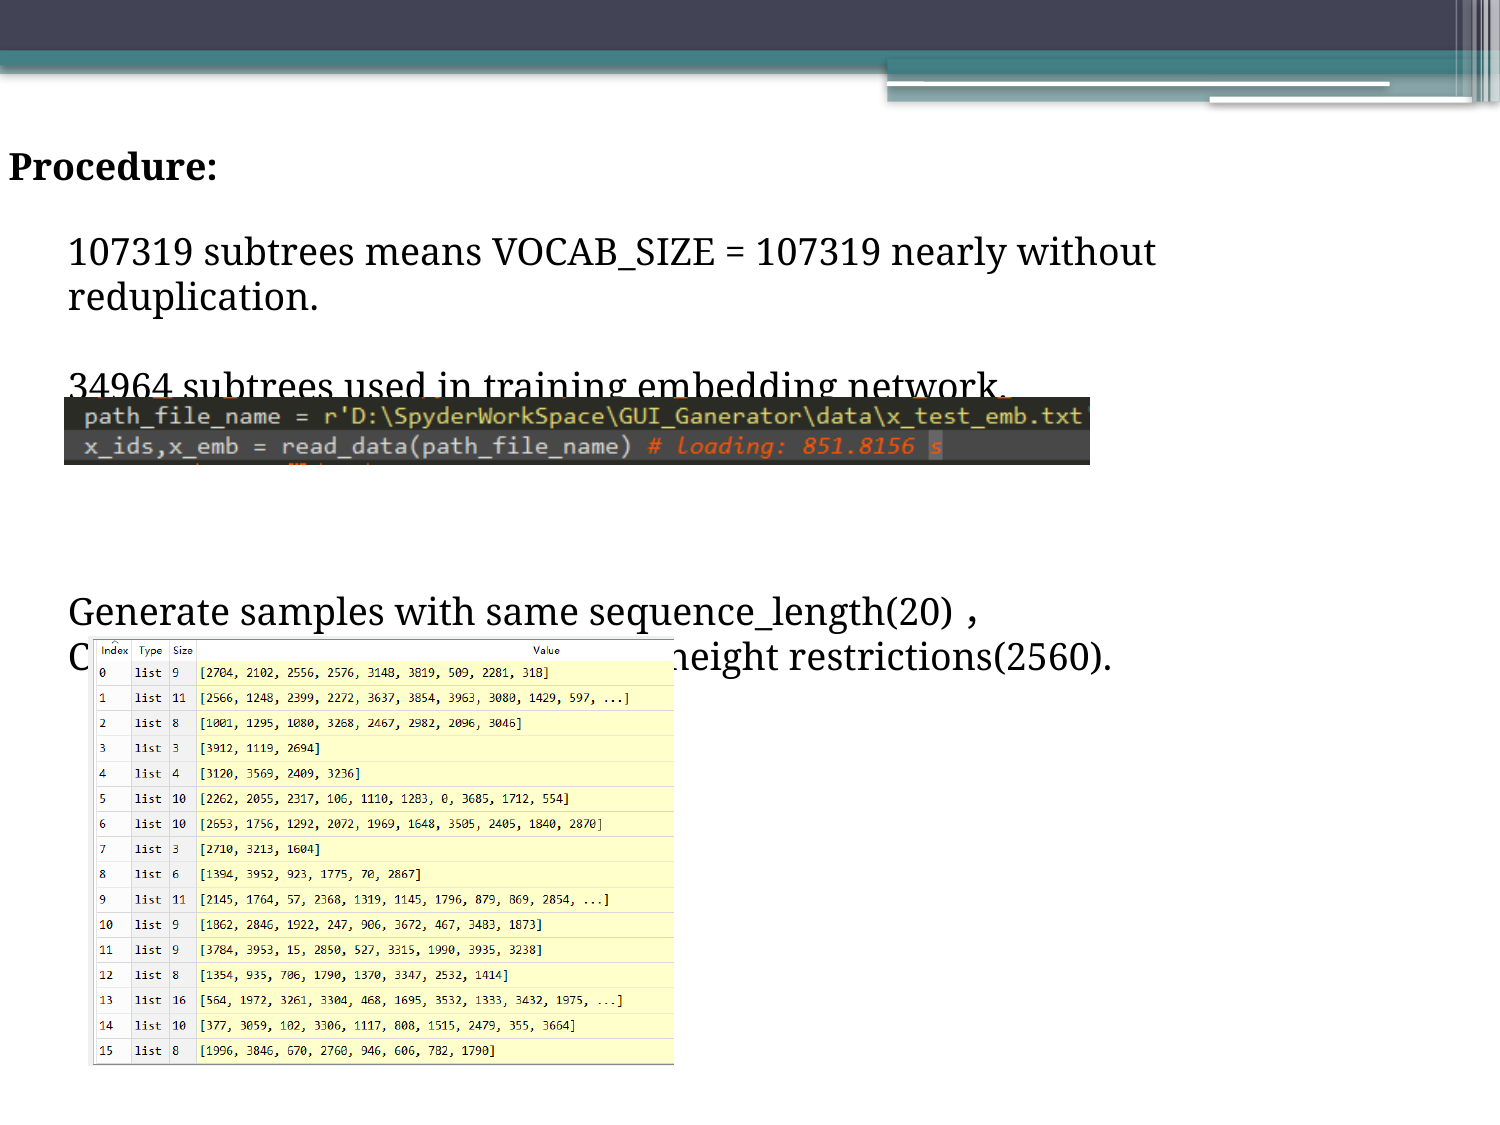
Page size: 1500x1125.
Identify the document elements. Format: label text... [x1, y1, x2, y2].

picture [88, 635, 674, 1066]
text_box 107319 subtrees means VOCAB_SIZE = 107319 nearly without reduplication. 34964 subtrees used in training embedding network. Generate samples with same sequence_length(20)， Cut each sample according to the height restrictions(2560). [53, 221, 1388, 686]
picture [64, 396, 1091, 465]
text_box Procedure: [0, 135, 1353, 196]
